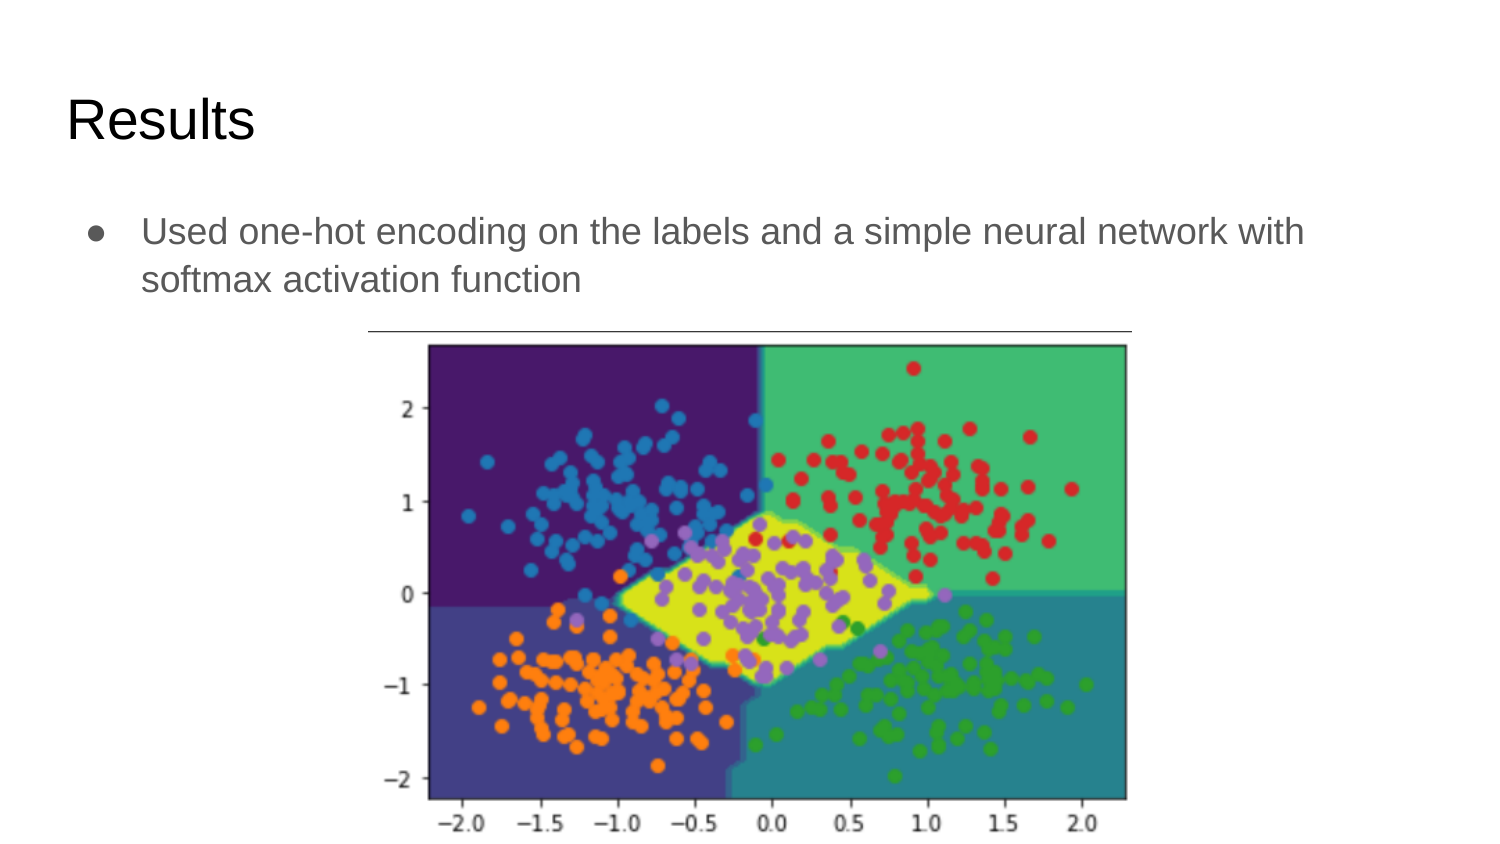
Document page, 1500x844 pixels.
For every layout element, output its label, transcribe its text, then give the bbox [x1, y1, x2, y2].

picture [368, 330, 1132, 844]
list Used one-hot encoding on the labels and a simple neural network with softmax activation function [51, 189, 1449, 750]
title Results [51, 72, 1449, 167]
